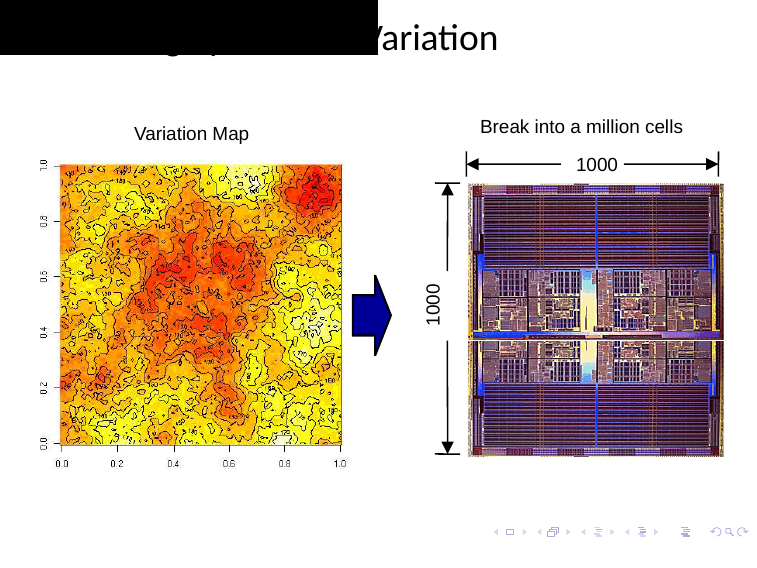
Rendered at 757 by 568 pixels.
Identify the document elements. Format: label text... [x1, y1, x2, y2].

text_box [464, 107, 719, 184]
picture [37, 151, 352, 470]
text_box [352, 182, 725, 458]
text_box Variation Map [119, 113, 265, 149]
title Modeling Systematic Variation [37, 12, 719, 59]
